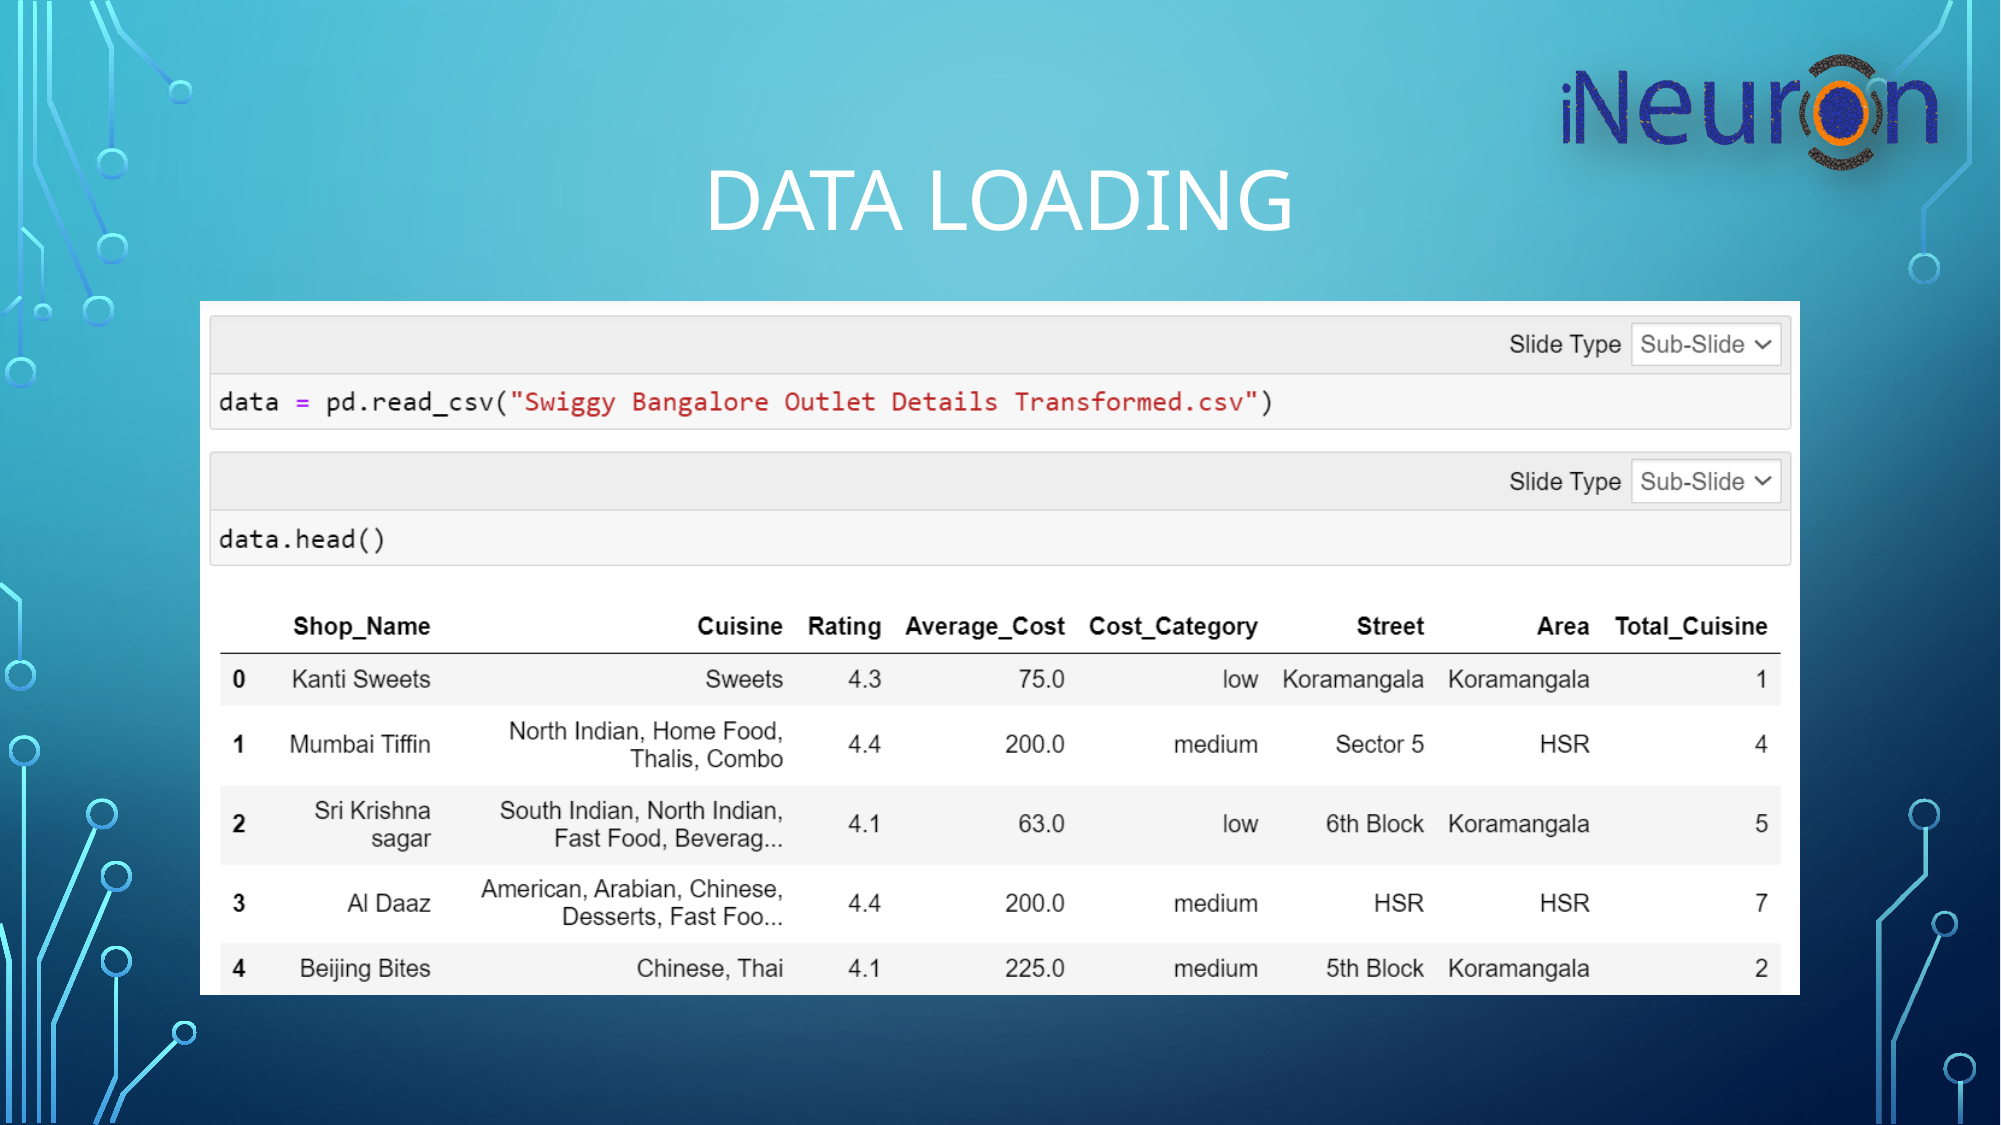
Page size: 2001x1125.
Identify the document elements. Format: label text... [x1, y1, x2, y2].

picture [200, 300, 1800, 995]
picture [1557, 36, 1946, 176]
title Data loading [516, 105, 1484, 300]
